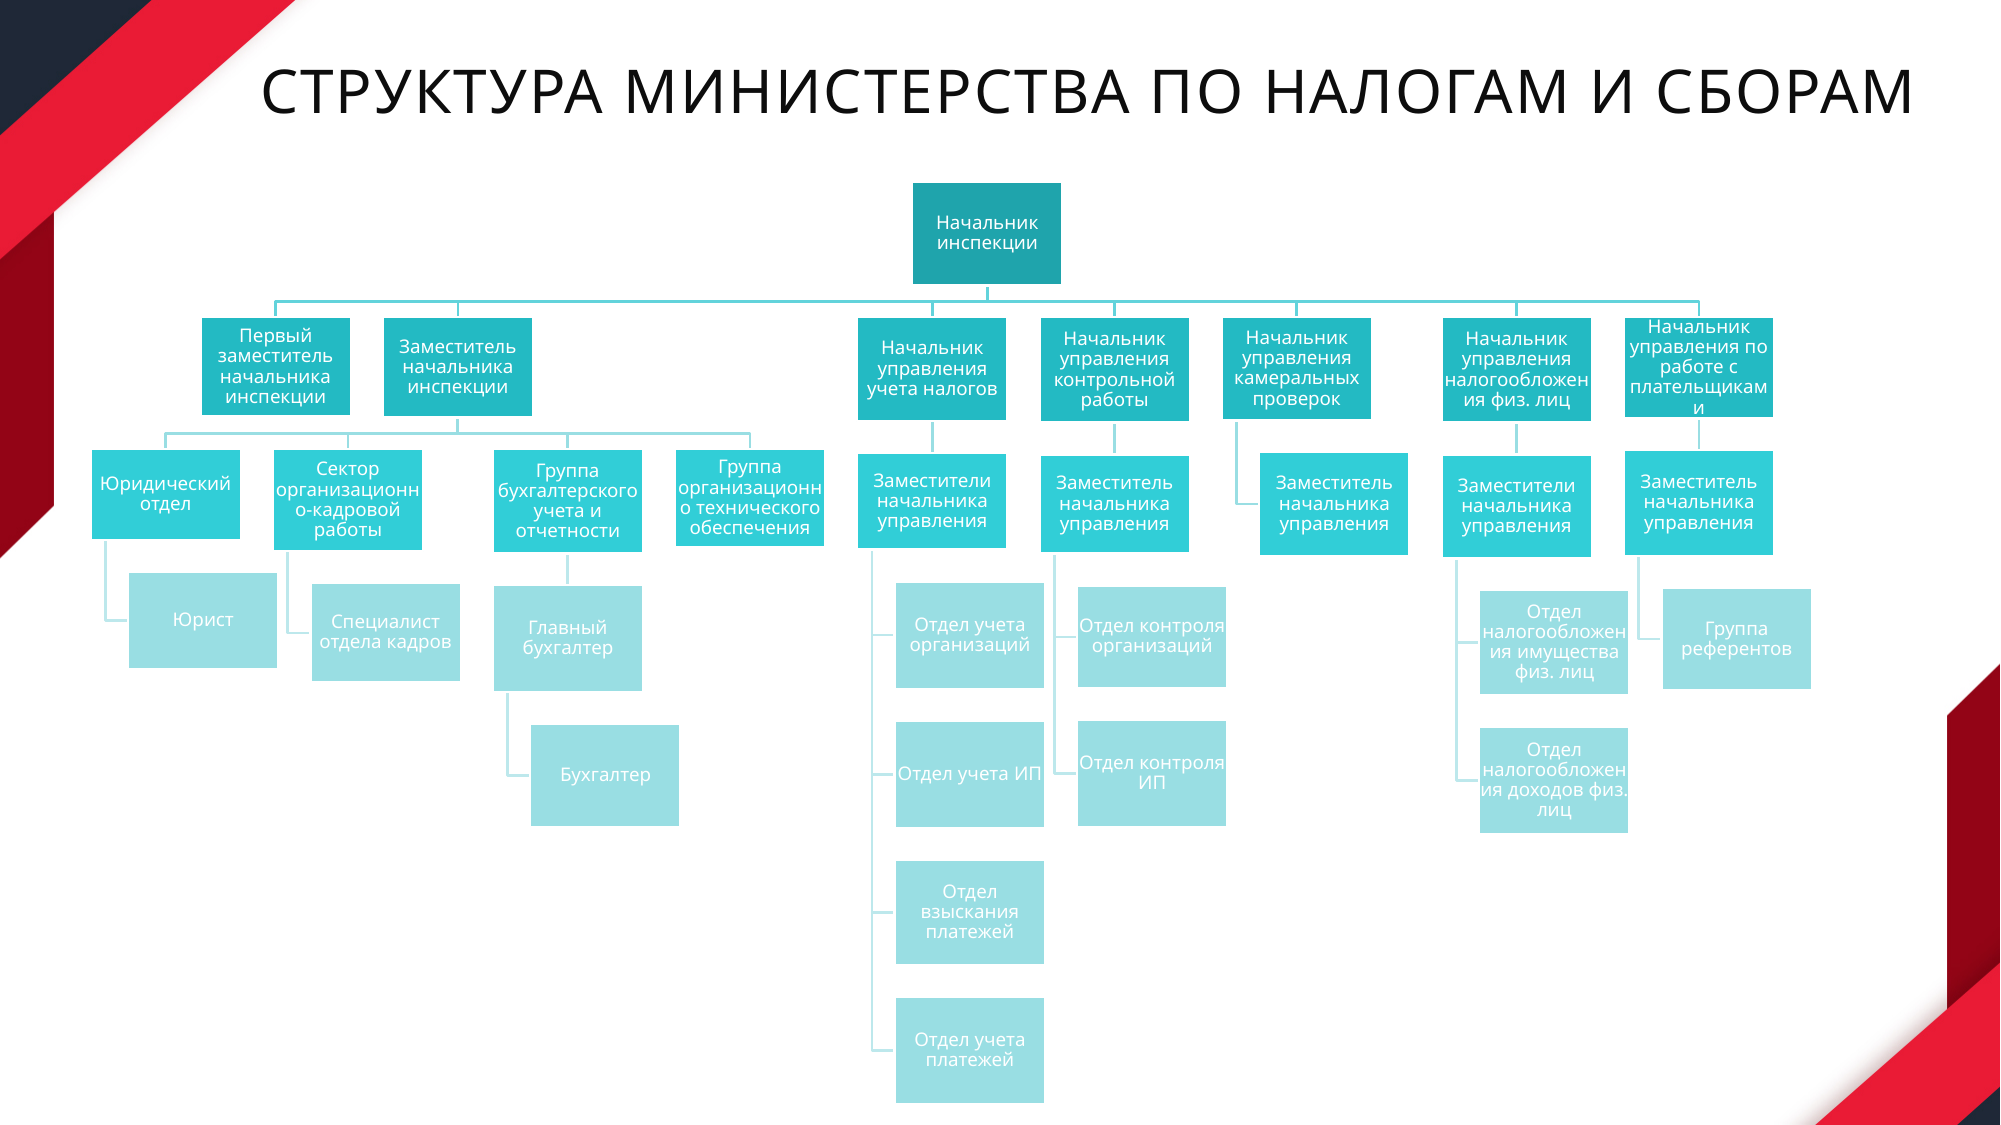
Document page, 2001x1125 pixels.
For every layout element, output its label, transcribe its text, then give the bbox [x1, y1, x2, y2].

picture [0, 0, 2000, 1125]
title Структура Министерства по налогам и сборам [245, 32, 1971, 161]
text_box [31, 180, 1871, 1105]
